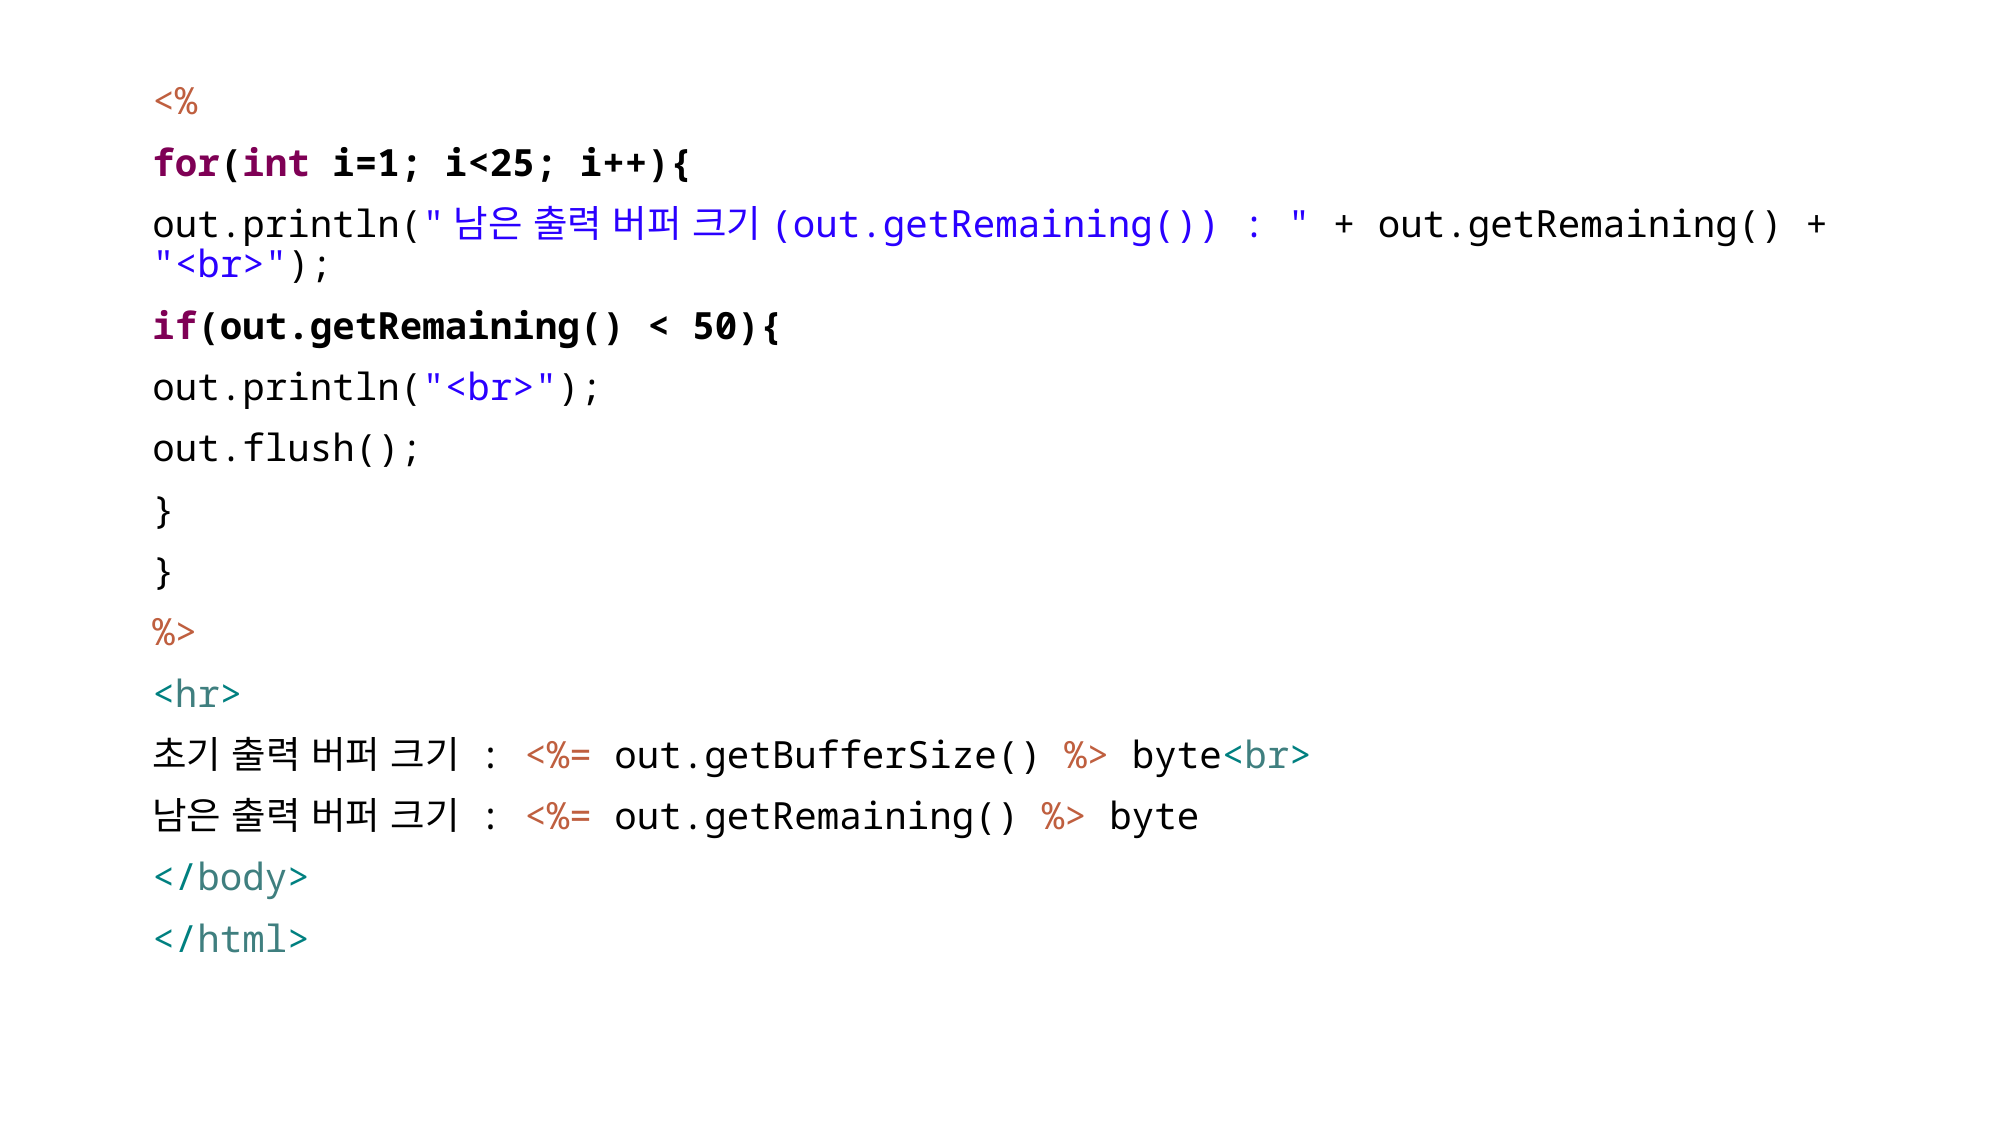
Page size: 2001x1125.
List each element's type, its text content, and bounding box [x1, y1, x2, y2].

list <% for(int i=1; i<25; i++){ out.println("남은 출력 버퍼 크기(out.getRemaining()) : " + out.getRemaining() + "<br>"); if(out.getRemaining() < 50){ out.println("<br>"); out.flush(); } } %> <hr> 초기 출력 버퍼 크기 : <%= out.getBufferSize() %> byte<br> 남은 출력 버퍼 크기 : <%= out.getRemaining() %> byte </body> </html> [137, 75, 1863, 1045]
